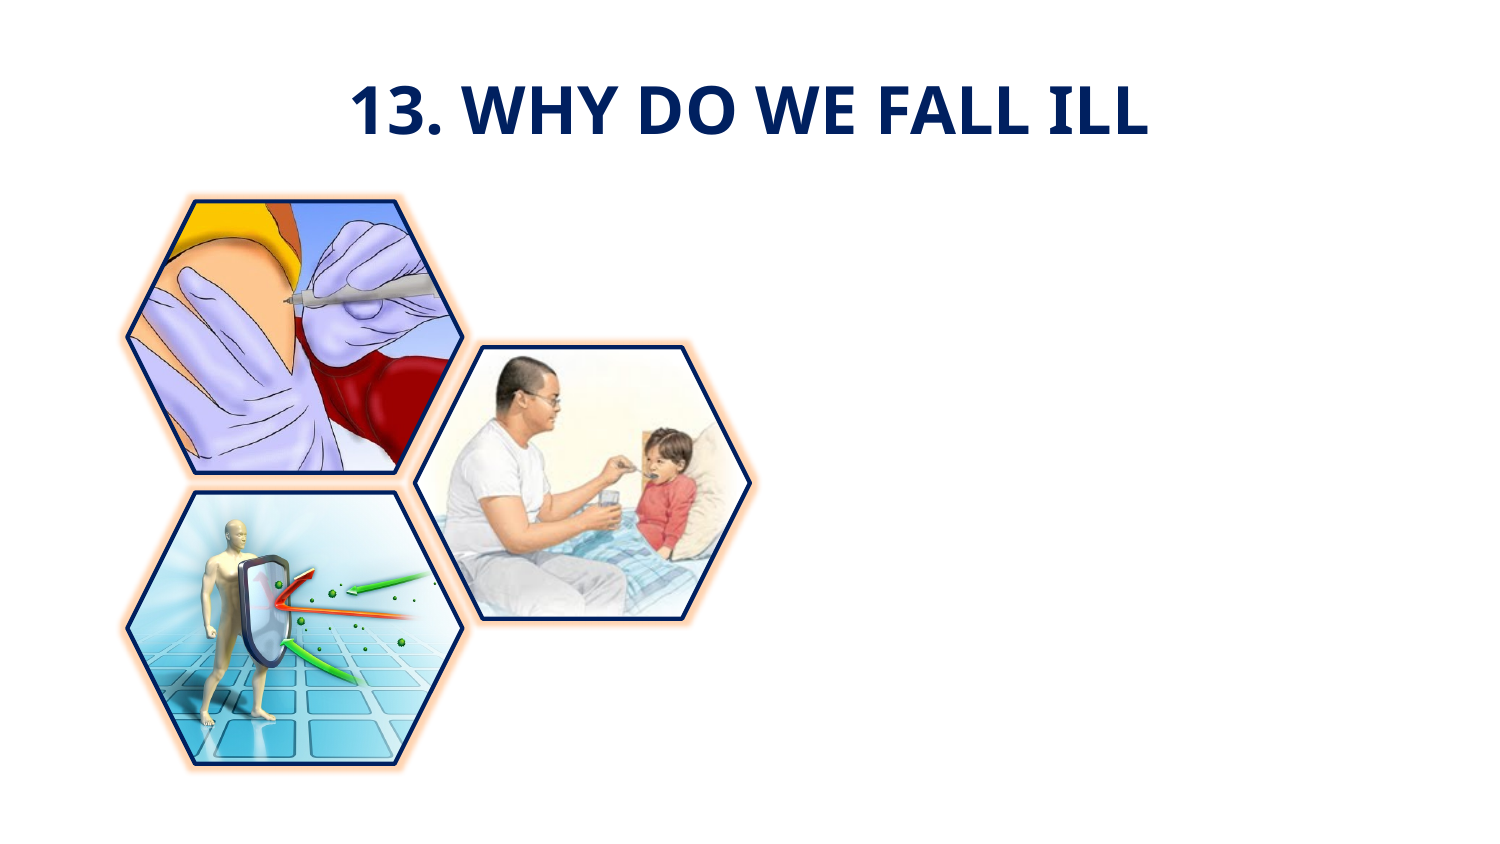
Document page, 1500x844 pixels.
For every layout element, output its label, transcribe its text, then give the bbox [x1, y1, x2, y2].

text_box 13. WHY DO WE FALL ILL [334, 60, 1166, 155]
picture [131, 495, 459, 761]
picture [418, 350, 747, 616]
picture [131, 204, 459, 470]
